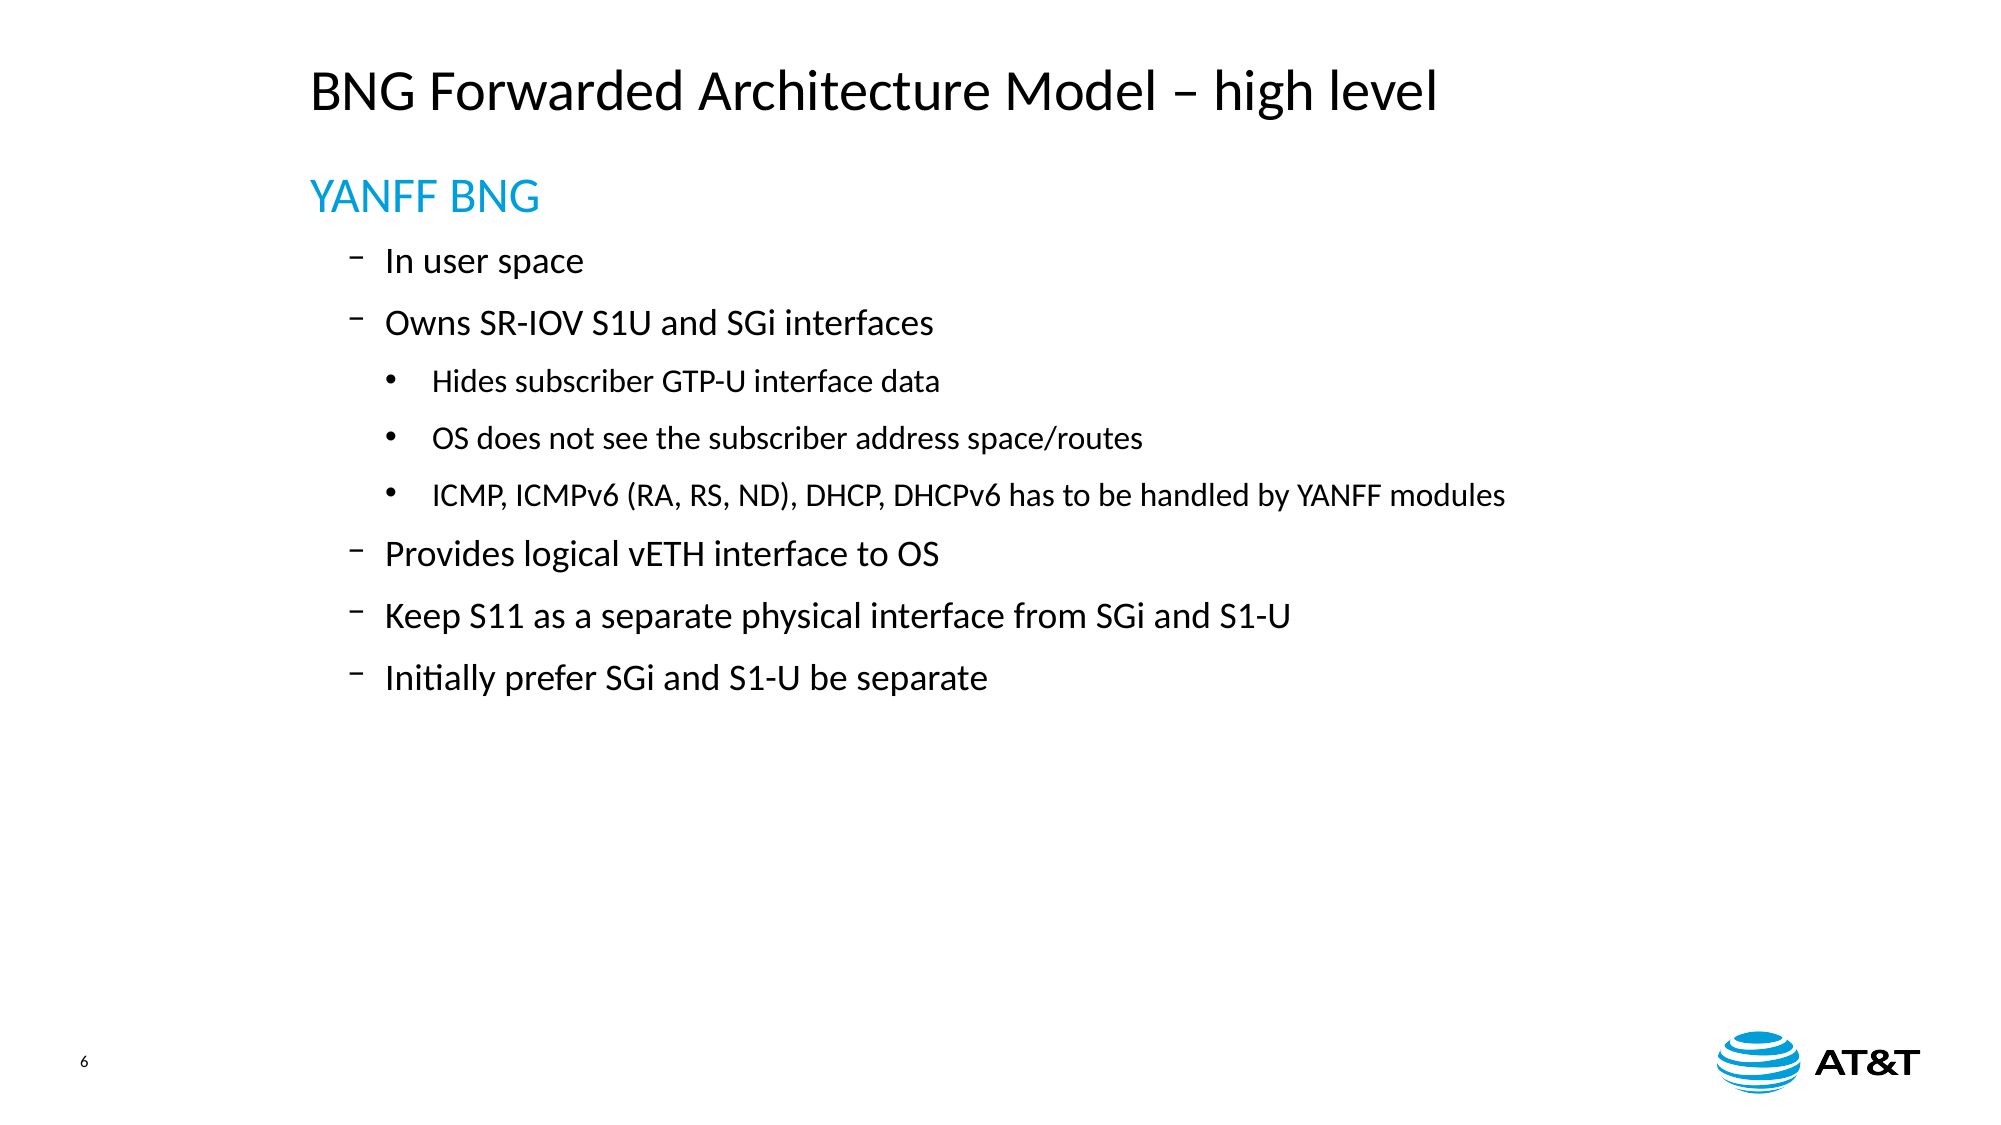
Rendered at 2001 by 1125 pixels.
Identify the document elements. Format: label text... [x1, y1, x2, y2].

picture [1690, 1000, 1962, 1125]
slide_number 6 [80, 1049, 129, 1087]
list YANFF BNG In user space Owns SR-IOV S1U and SGi interfaces Hides subscriber GTP-U interface data OS does not see the subscriber address space/routes ICMP, ICMPv6 (RA, RS, ND), DHCP, DHCPv6 has to be handled by YANFF modules Provides logical vETH interface to OS Keep S11 as a separate physical interface from SGi and S1-U Initially prefer SGi and S1-U be separate [310, 169, 1690, 1125]
title BNG Forwarded Architecture Model – high level [310, 45, 1690, 102]
